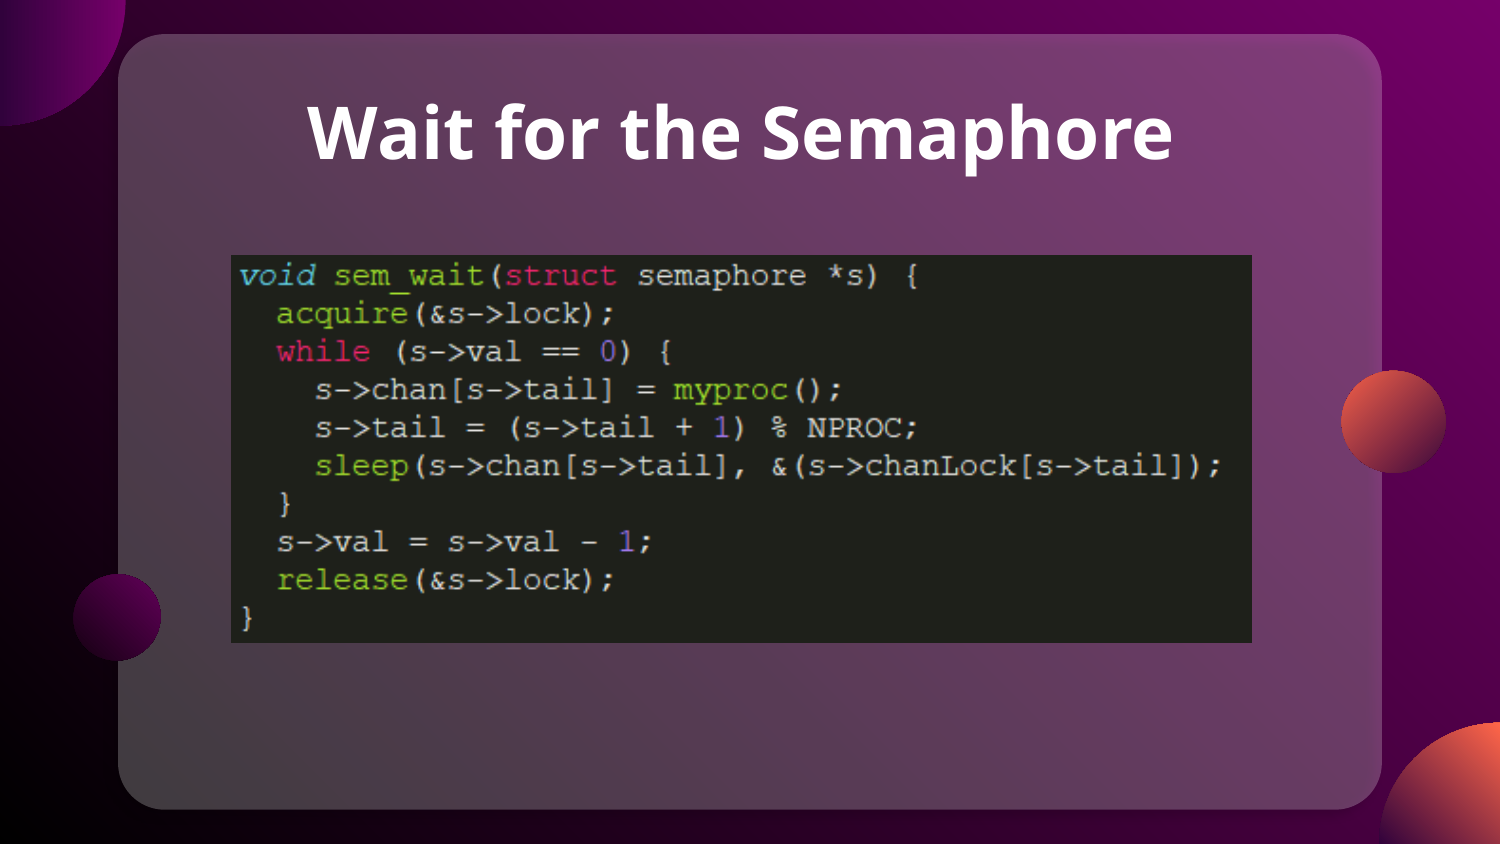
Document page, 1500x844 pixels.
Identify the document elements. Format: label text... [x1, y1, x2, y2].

title Wait for the Semaphore [109, 63, 1374, 198]
list [212, 189, 1288, 750]
picture [231, 255, 1252, 643]
